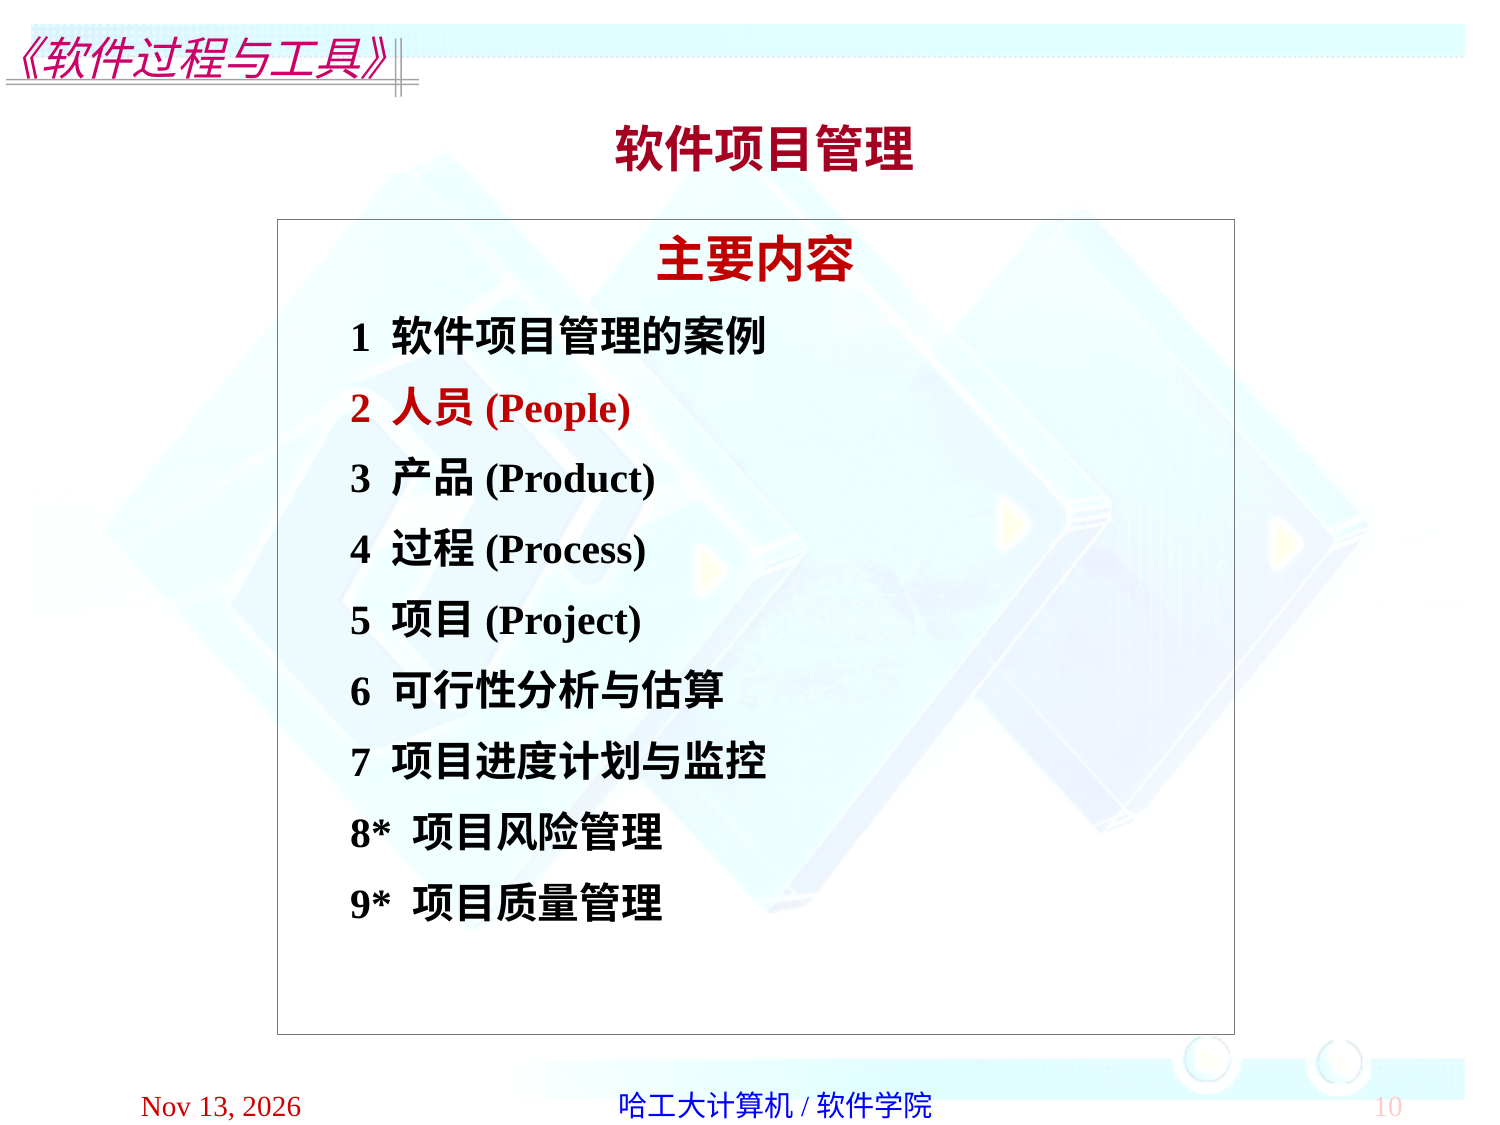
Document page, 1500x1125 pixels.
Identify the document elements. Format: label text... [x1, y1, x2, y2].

text_box 主要内容 1 软件项目管理的案例 2 人员(People) 3 产品(Product) 4 过程(Process) 5 项目(Project) 6 可行性分析与估算 7 项目进度计划与监控 8* 项目风险管理 9* 项目质量管理 [277, 219, 1235, 1035]
text_box 软件项目管理 [389, 74, 1140, 219]
